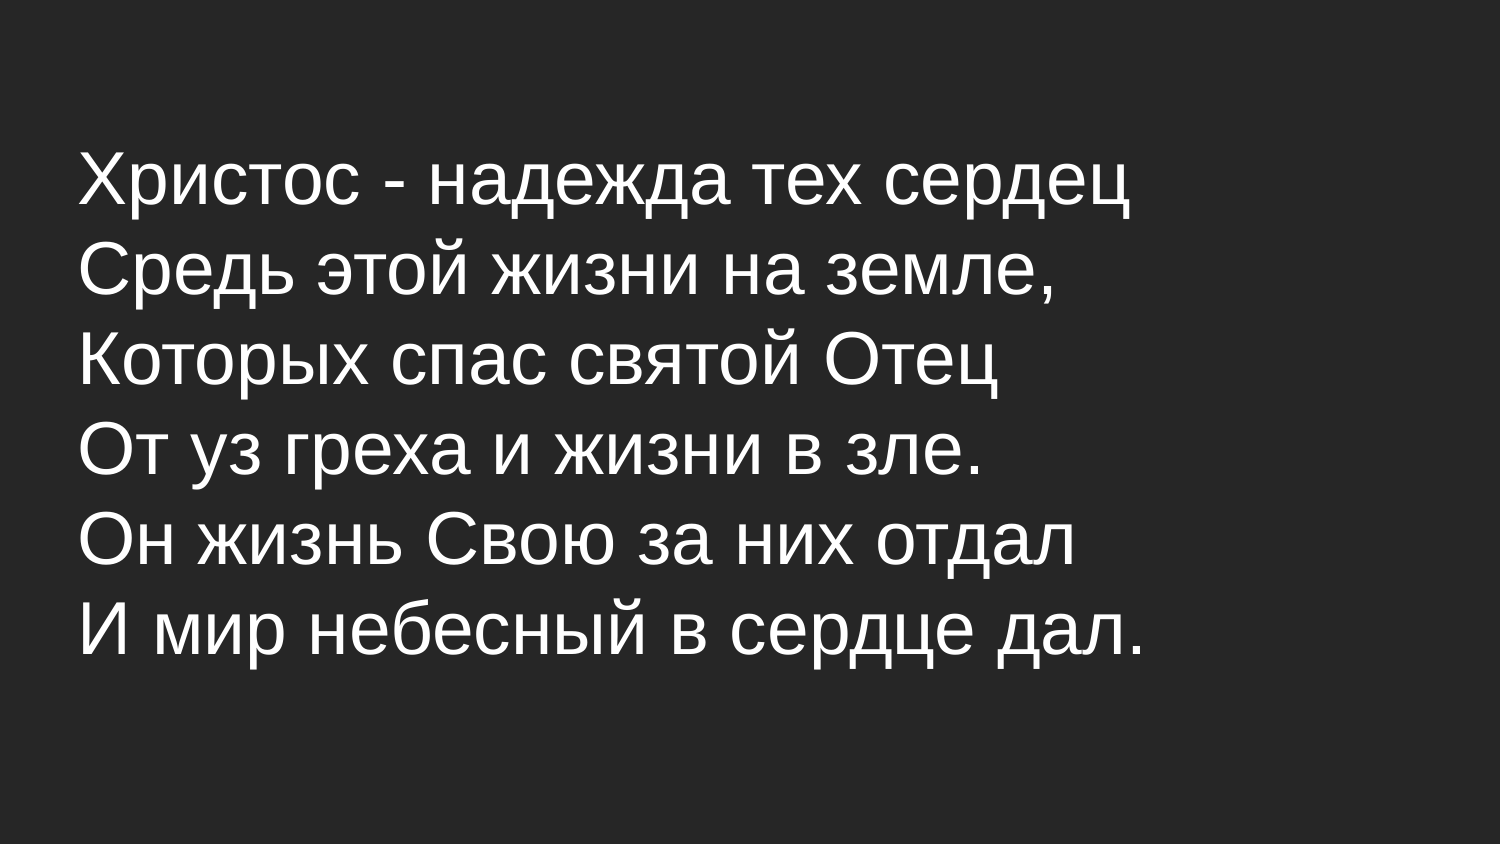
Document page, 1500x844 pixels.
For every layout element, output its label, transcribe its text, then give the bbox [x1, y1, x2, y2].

text_box Христос - надежда тех сердец Средь этой жизни на земле, Которых спас святой Отец От уз греха и жизни в зле. Он жизнь Свою за них отдал И мир небесный в сердце дал. [62, 202, 1500, 687]
